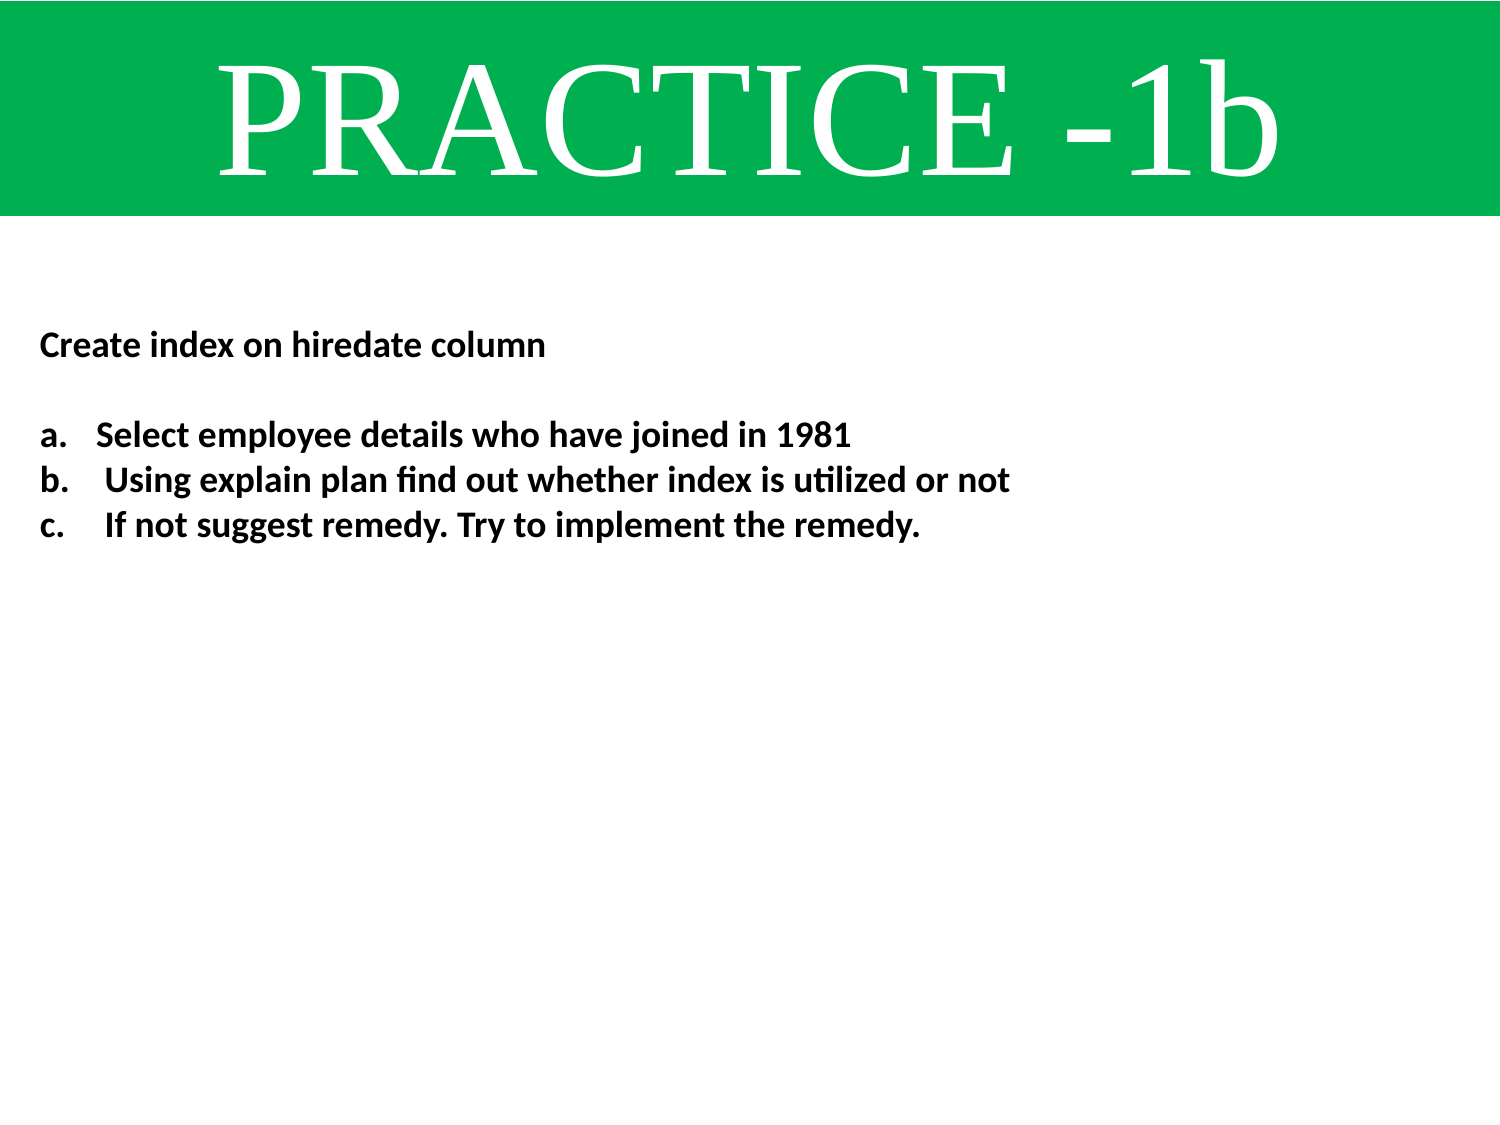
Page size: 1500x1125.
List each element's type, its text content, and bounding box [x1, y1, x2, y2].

text_box Create index on hiredate column Select employee details who have joined in 1981 Using explain plan find out whether index is utilized or not If not suggest remedy. Try to implement the remedy. [24, 312, 1488, 553]
text_box PRACTICE -1b [0, 1, 1500, 216]
